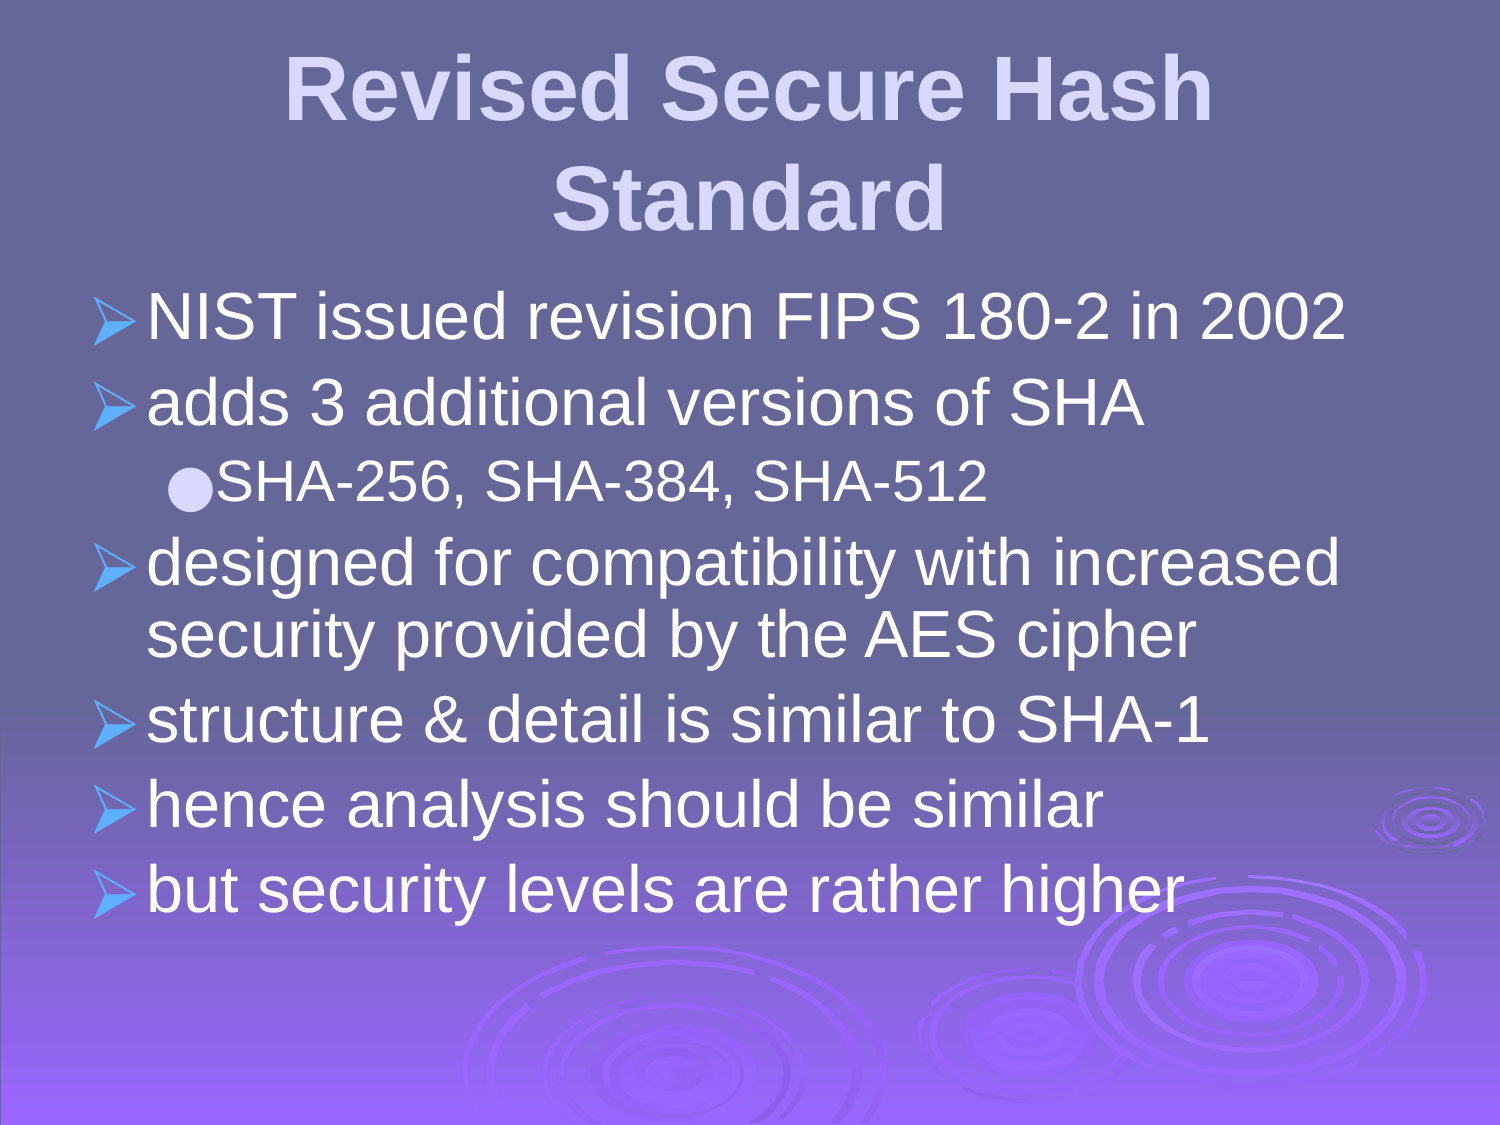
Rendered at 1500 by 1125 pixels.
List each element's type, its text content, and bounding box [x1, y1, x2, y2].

list NIST issued revision FIPS 180-2 in 2002 adds 3 additional versions of SHA SHA-256, SHA-384, SHA-512 designed for compatibility with increased security provided by the AES cipher structure & detail is similar to SHA-1 hence analysis should be similar but security levels are rather higher [75, 275, 1425, 1006]
title Revised Secure Hash Standard [75, 45, 1425, 233]
